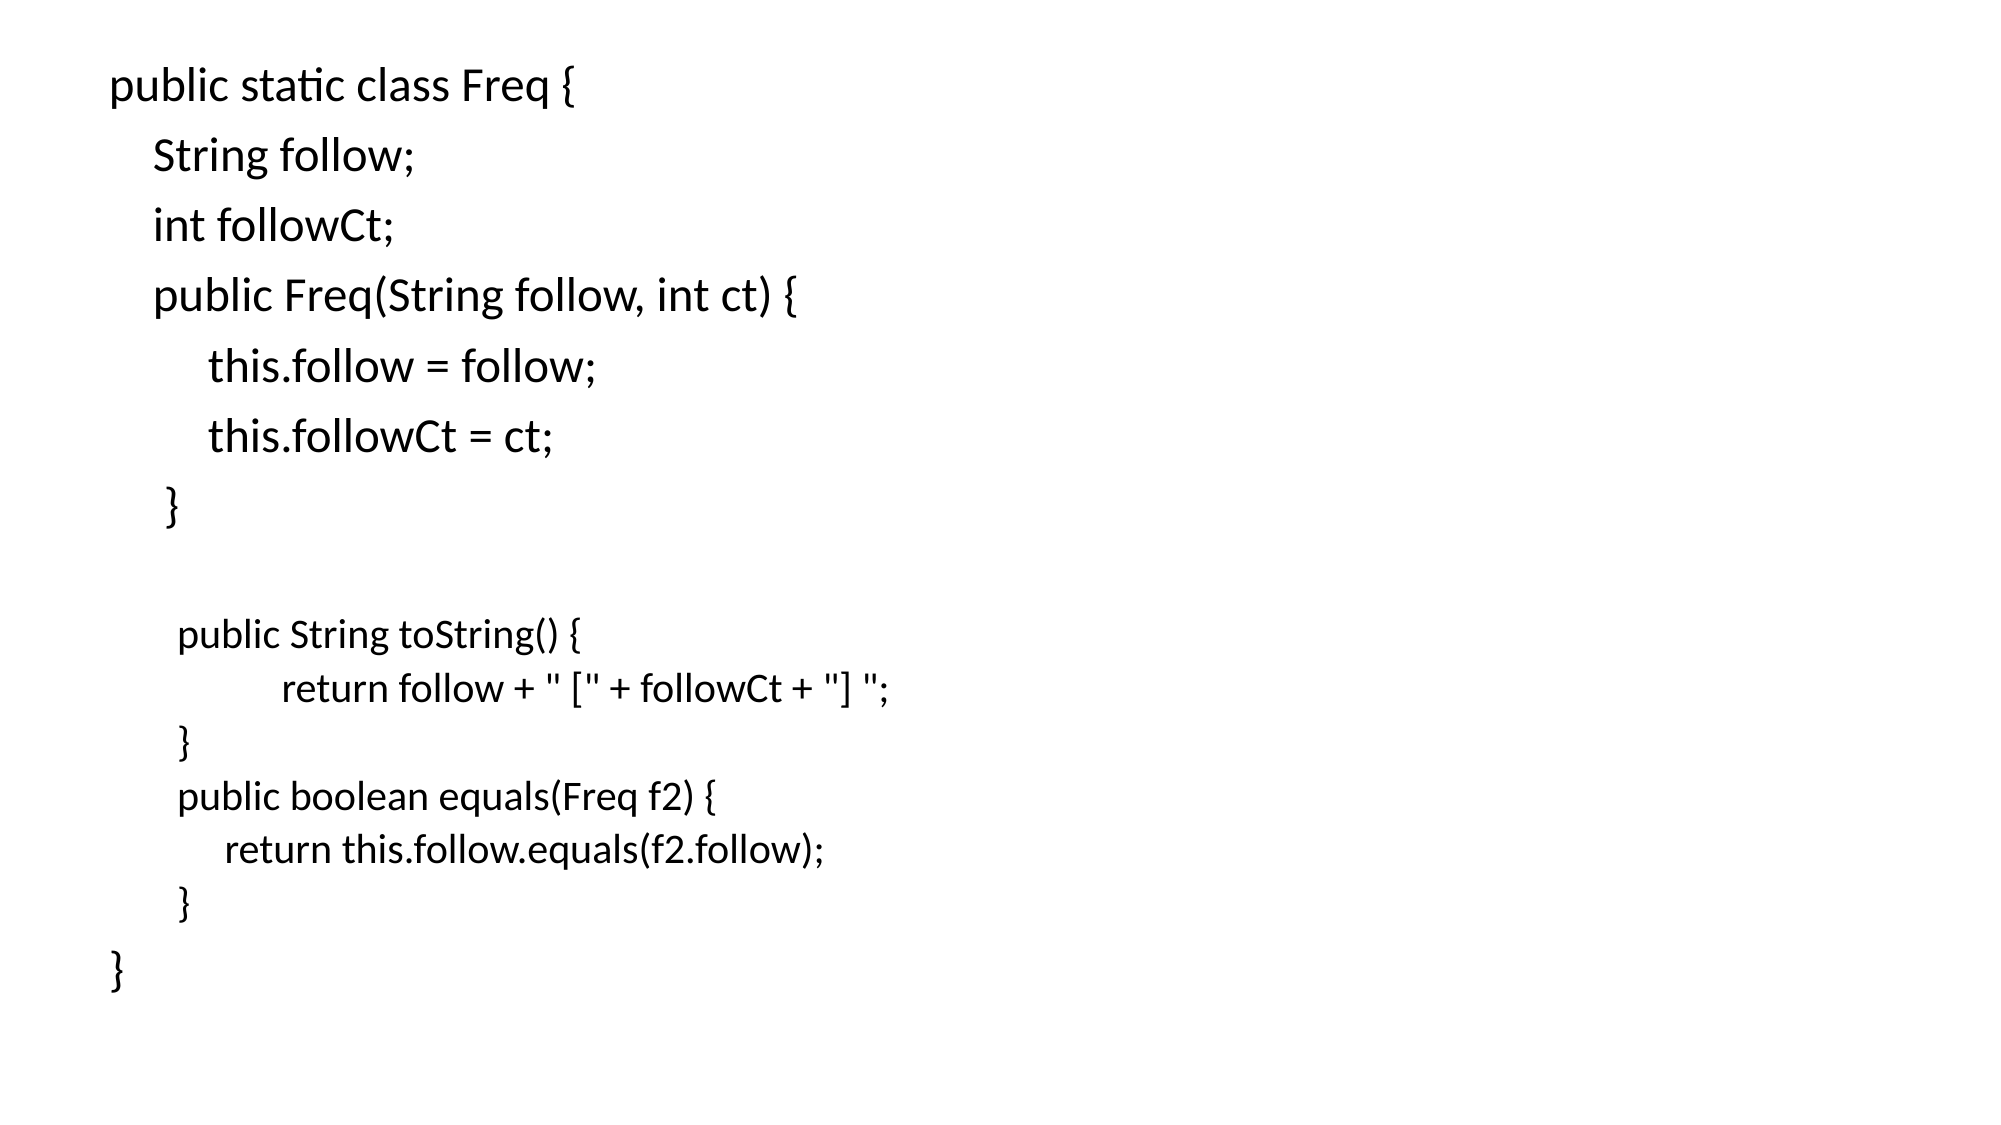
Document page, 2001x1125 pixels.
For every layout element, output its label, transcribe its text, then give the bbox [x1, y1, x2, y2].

list public static class Freq { String follow; int followCt; public Freq(String follow, int ct) { this.follow = follow; this.followCt = ct; } public String toString() { return follow + " [" + followCt + "] "; } public boolean equals(Freq f2) { return this.follow.equals(f2.follow); } } [94, 51, 1532, 1014]
